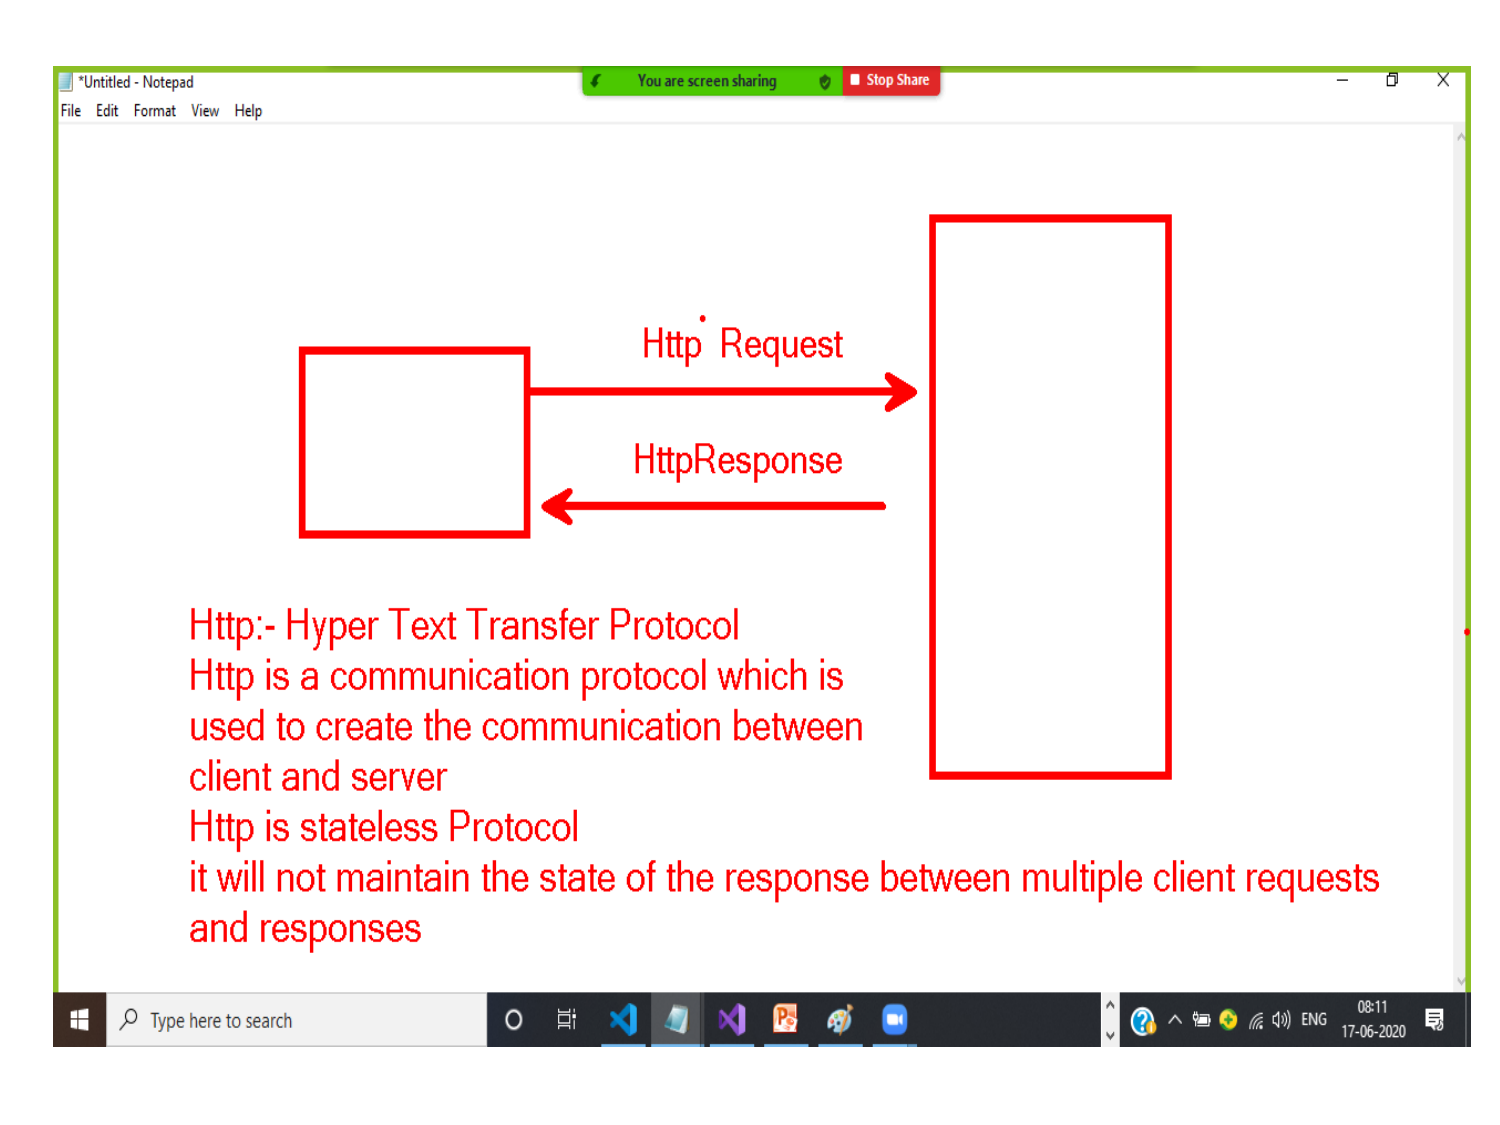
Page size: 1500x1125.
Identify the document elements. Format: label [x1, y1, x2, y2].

picture [52, 66, 1471, 1047]
